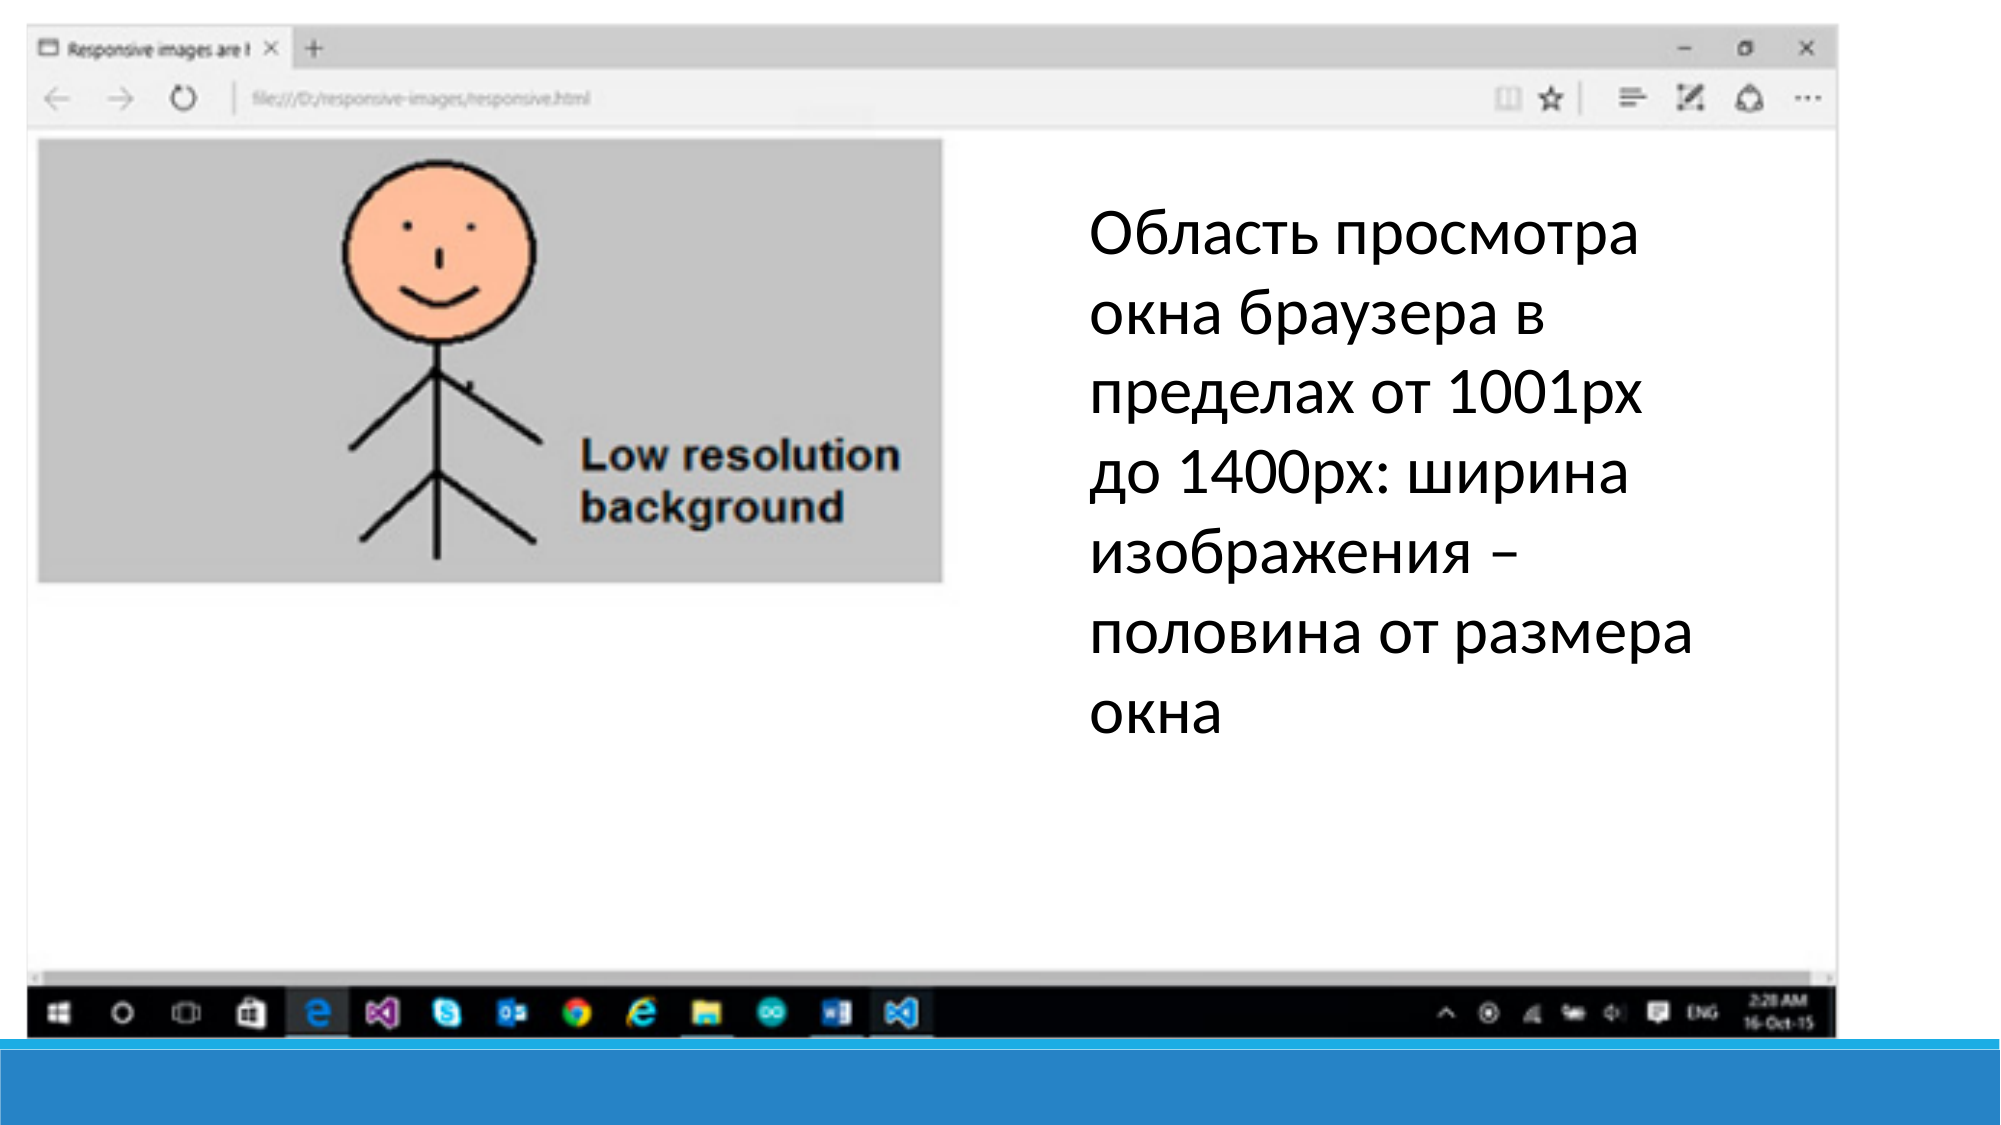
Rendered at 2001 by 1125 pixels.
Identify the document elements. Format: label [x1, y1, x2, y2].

picture [26, 22, 1846, 1039]
